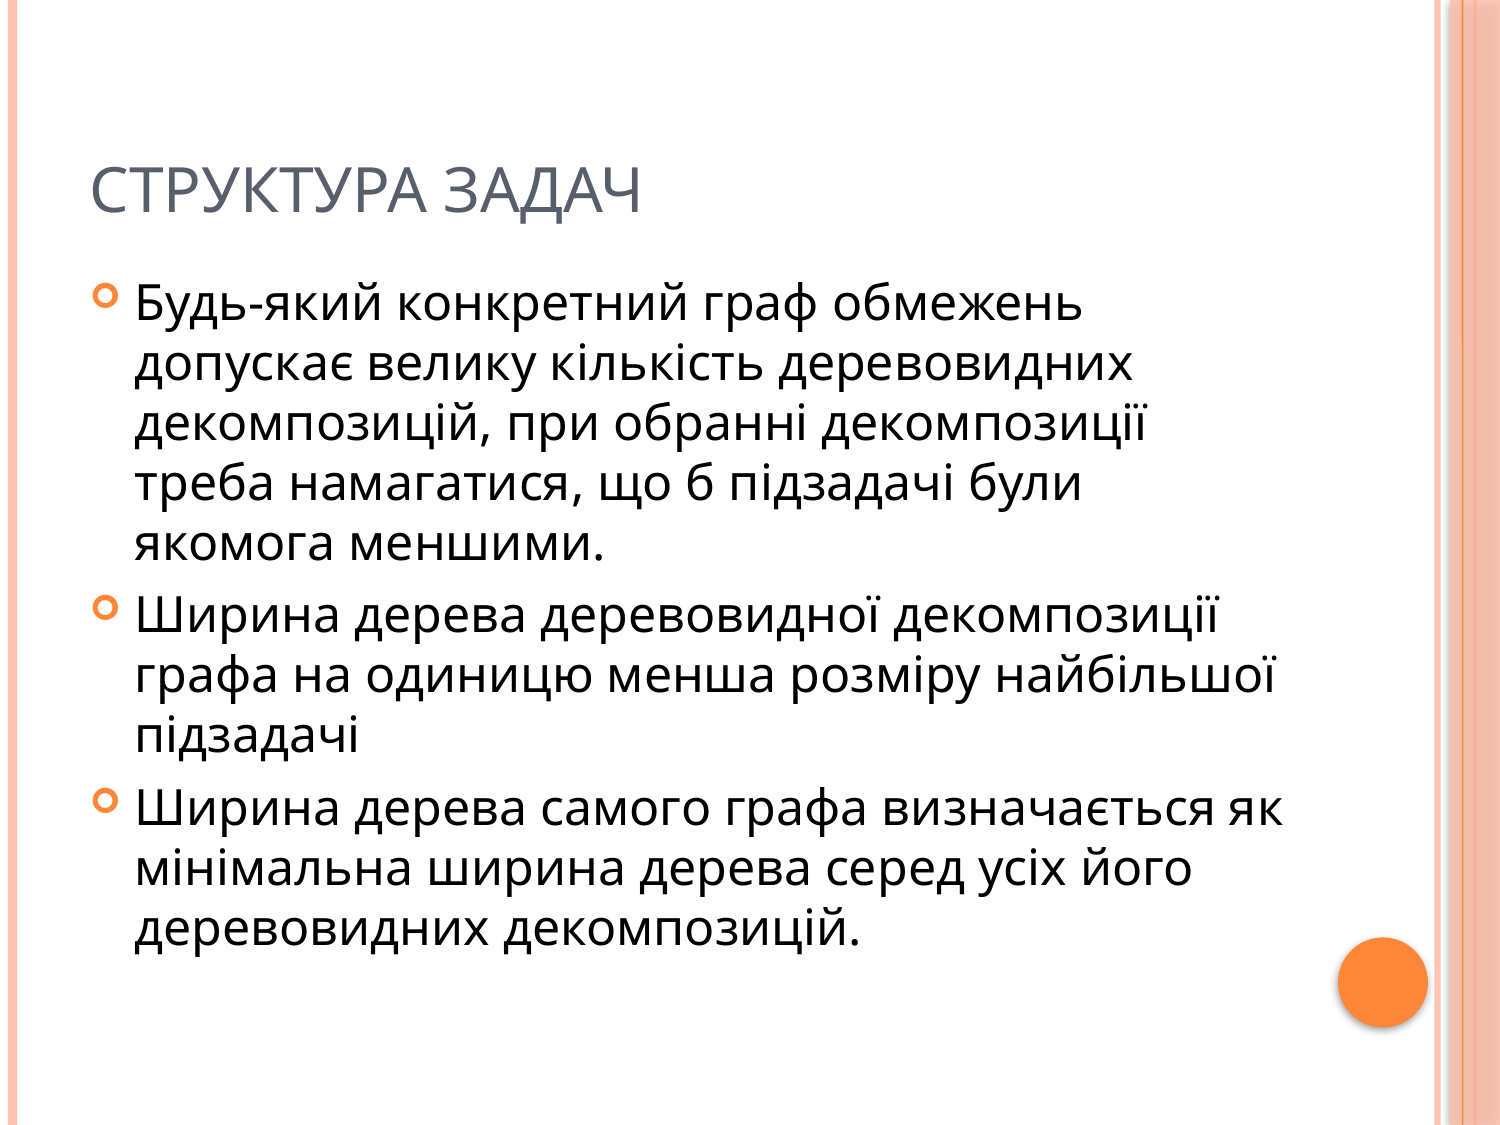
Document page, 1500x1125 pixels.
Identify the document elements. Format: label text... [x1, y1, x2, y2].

list Будь-який конкретний граф обмежень допускає велику кількість деревовидних декомпозицій, при обранні декомпозиції треба намагатися, що б підзадачі були якомога меншими. Ширина дерева деревовидної декомпозиції графа на одиницю менша розміру найбільшої підзадачі Ширина дерева самого графа визначається як мінімальна ширина дерева серед усіх його деревовидних декомпозицій. [75, 262, 1300, 1062]
title Структура задач [75, 45, 1300, 233]
